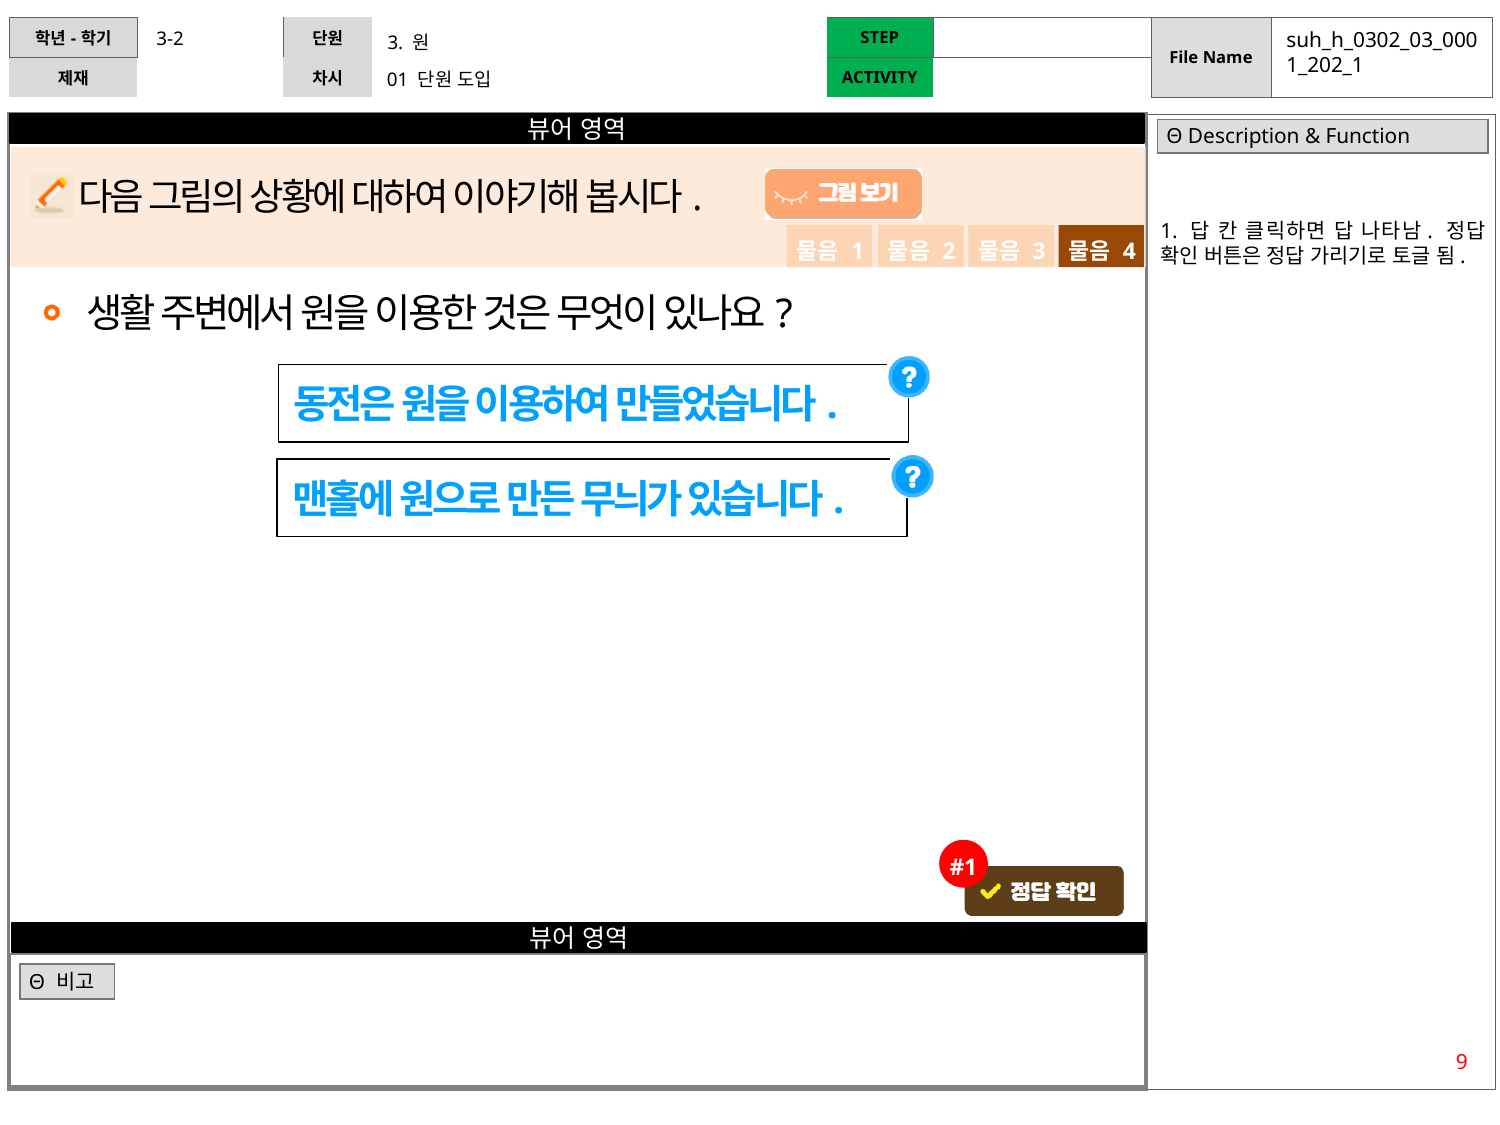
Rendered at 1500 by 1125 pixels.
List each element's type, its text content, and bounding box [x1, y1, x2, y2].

text_box 생활 주변에서 원을 이용한 것은 무엇이 있나요? [71, 280, 1142, 343]
text_box 다음 그림의 상황에 대하여 이야기해 봅시다. [63, 165, 1145, 225]
picture [765, 168, 923, 220]
picture [40, 301, 61, 323]
picture [963, 863, 1126, 918]
text_box 동전은 원을 이용하여 만들었습니다. [278, 364, 909, 443]
text_box 1. 답 칸 클릭하면 답 나타남. 정답 확인 버튼은 정답 가리기로 토글 됨. [1145, 160, 1500, 301]
text_box [9, 145, 1148, 269]
text_box 3-2 [141, 18, 284, 55]
picture [887, 355, 931, 399]
text_box #1 [937, 837, 990, 890]
picture [890, 454, 934, 498]
text_box 3. 원 [372, 23, 828, 48]
text_box suh_h_0302_03_0001_202_1 [1271, 18, 1500, 84]
text_box 01 단원 도입 [372, 60, 821, 96]
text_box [779, 215, 1154, 268]
table_header Θ Description & Function [1158, 120, 1487, 152]
picture [31, 173, 73, 218]
text_box 맨홀에 원으로 만든 무늬가 있습니다. [277, 458, 908, 537]
